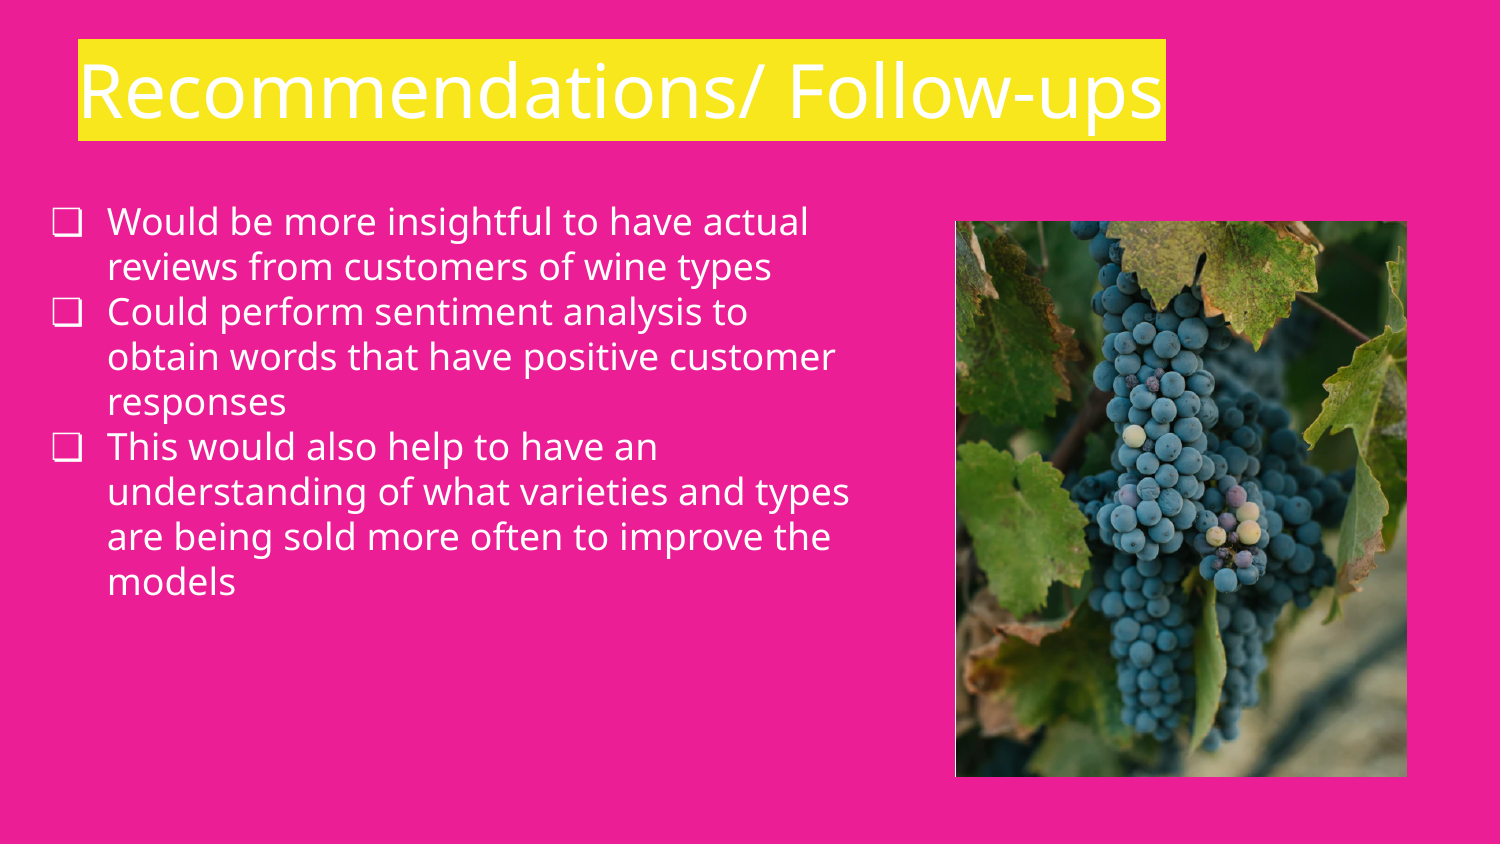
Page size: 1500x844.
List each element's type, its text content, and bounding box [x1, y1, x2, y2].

title Recommendations/ Follow-ups [62, 24, 1421, 154]
picture [955, 221, 1407, 777]
text_box Would be more insightful to have actual reviews from customers of wine types Could perform sentiment analysis to obtain words that have positive customer responses This would also help to have an understanding of what varieties and types are being sold more often to improve the models [16, 183, 877, 661]
